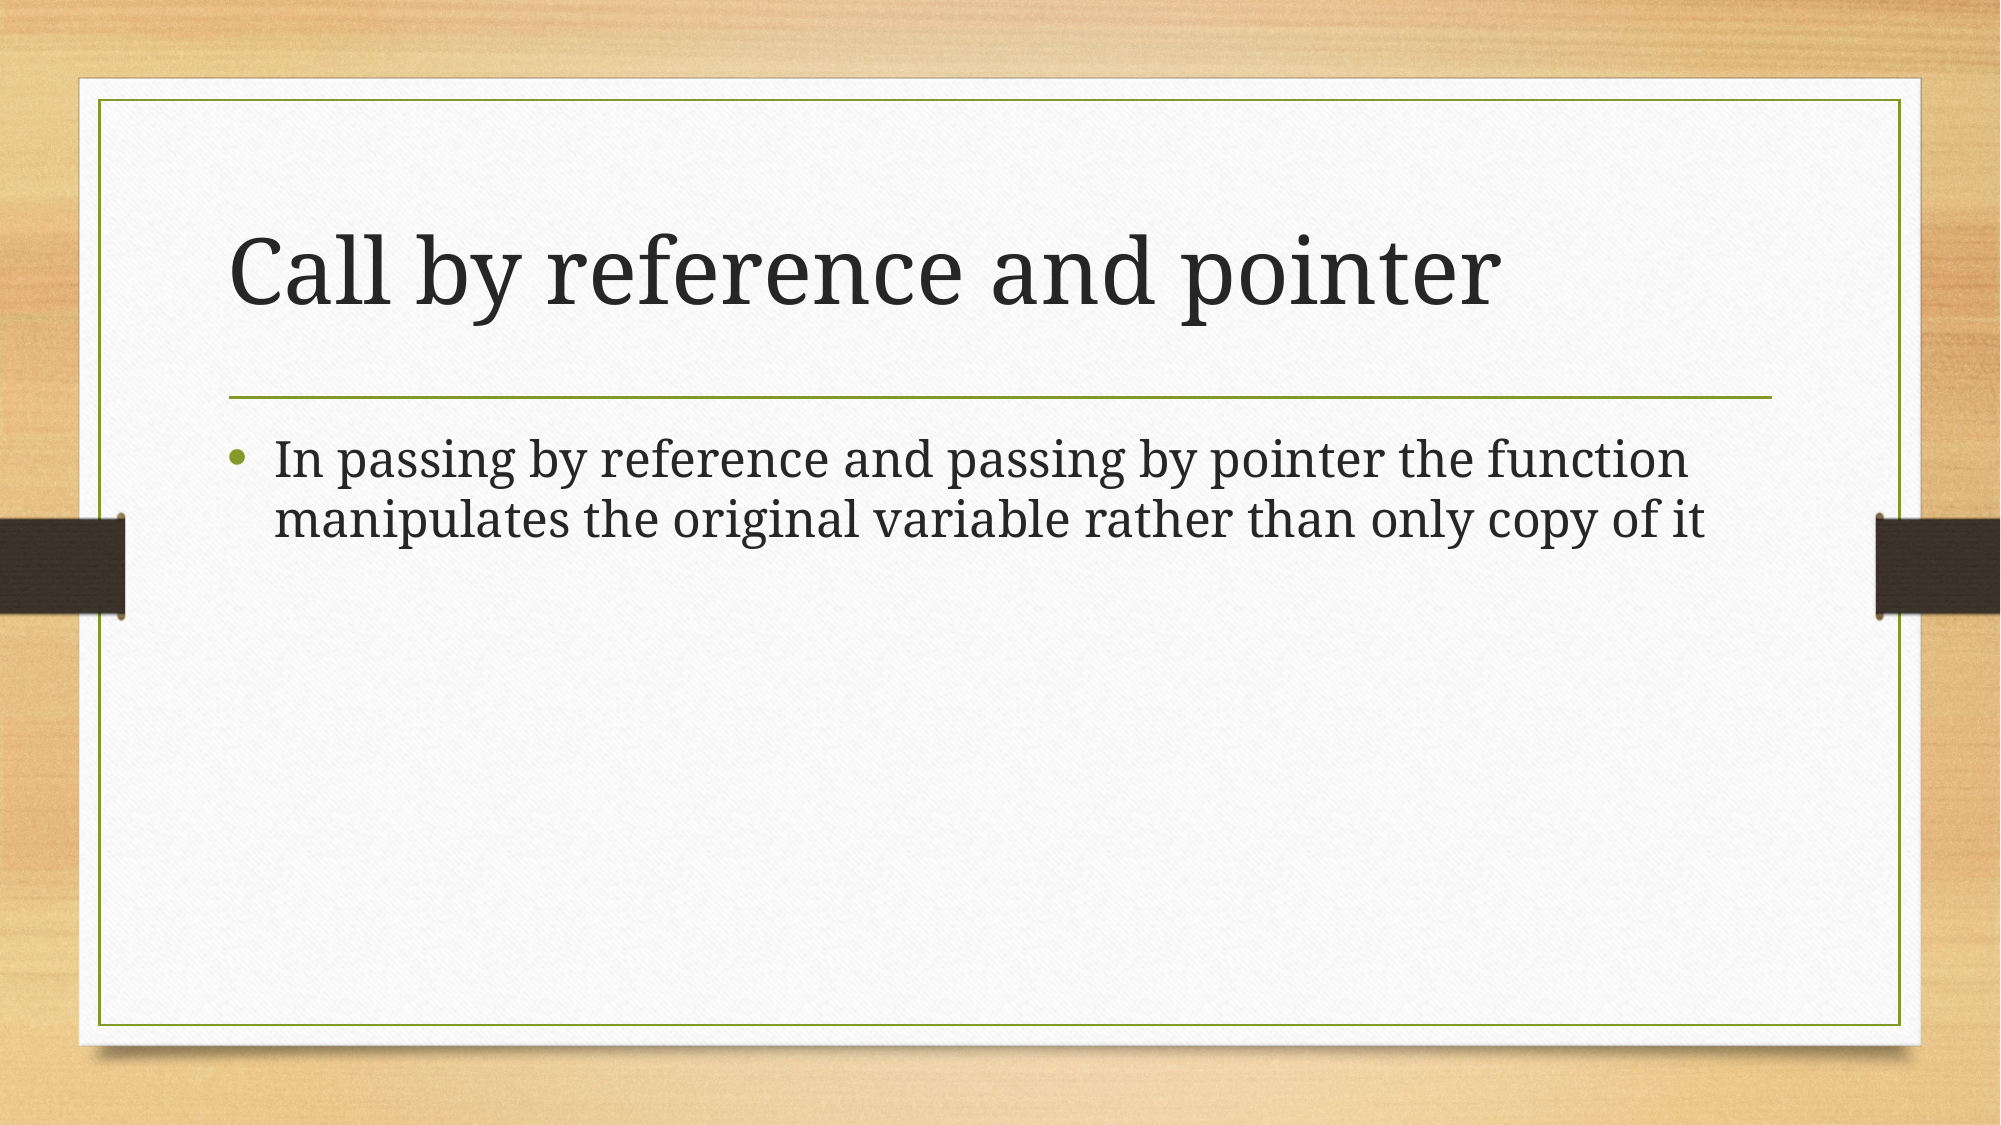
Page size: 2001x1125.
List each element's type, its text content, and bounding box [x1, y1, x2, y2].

list In passing by reference and passing by pointer the function manipulates the original variable rather than only copy of it [212, 419, 1788, 964]
title Call by reference and pointer [212, 161, 1788, 375]
picture [0, 0, 2001, 1125]
